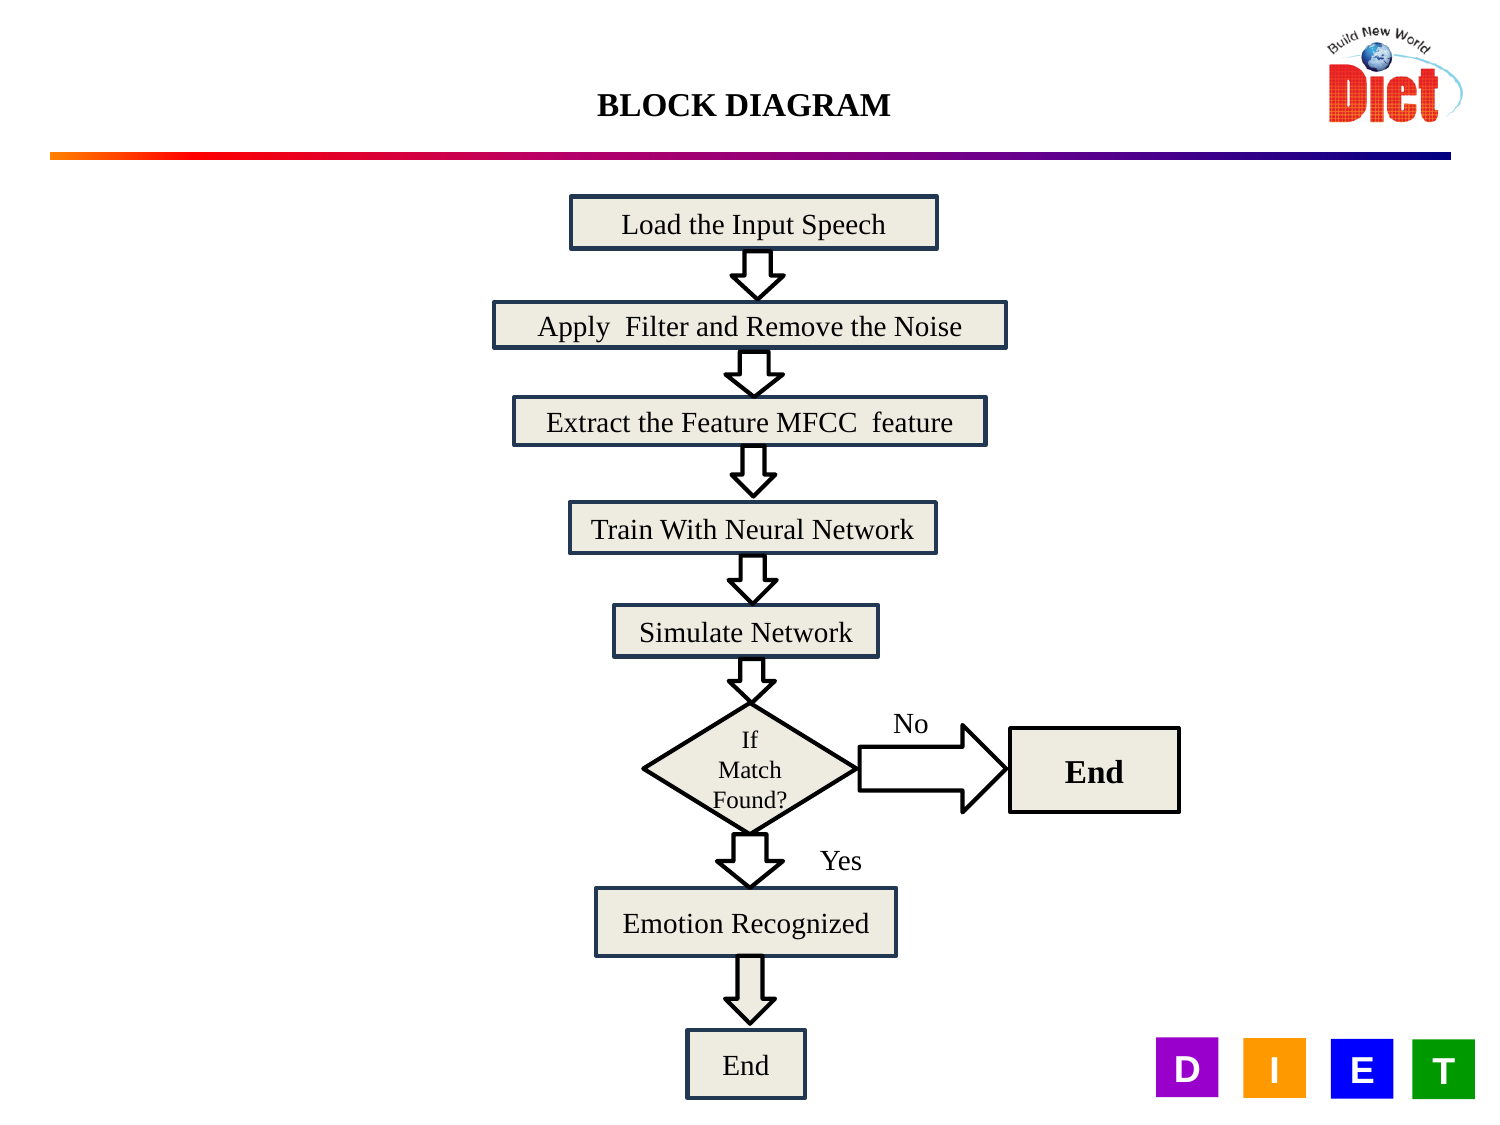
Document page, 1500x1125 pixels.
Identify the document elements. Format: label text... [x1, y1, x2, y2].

text_box No [878, 696, 975, 747]
text_box Apply Filter and Remove the Noise [492, 300, 1008, 350]
text_box BLOCK DIAGRAM [582, 76, 1095, 131]
text_box [726, 553, 779, 607]
text_box End [685, 1028, 807, 1100]
text_box End [1008, 726, 1181, 814]
text_box [723, 953, 777, 1026]
text_box Load the Input Speech [569, 194, 939, 251]
picture [49, 152, 1451, 160]
text_box Yes [804, 834, 975, 884]
text_box Emotion Recognized [594, 886, 898, 958]
text_box Extract the Feature MFCC feature [512, 395, 988, 447]
text_box [729, 443, 778, 499]
text_box Train With Neural Network [568, 500, 938, 555]
picture [1324, 21, 1466, 125]
text_box [857, 734, 1008, 815]
text_box [714, 832, 786, 890]
text_box Simulate Network [612, 603, 880, 659]
text_box [723, 349, 786, 399]
text_box If Match Found? [641, 702, 857, 832]
text_box [726, 656, 777, 705]
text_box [1155, 1037, 1476, 1101]
text_box [729, 249, 786, 302]
